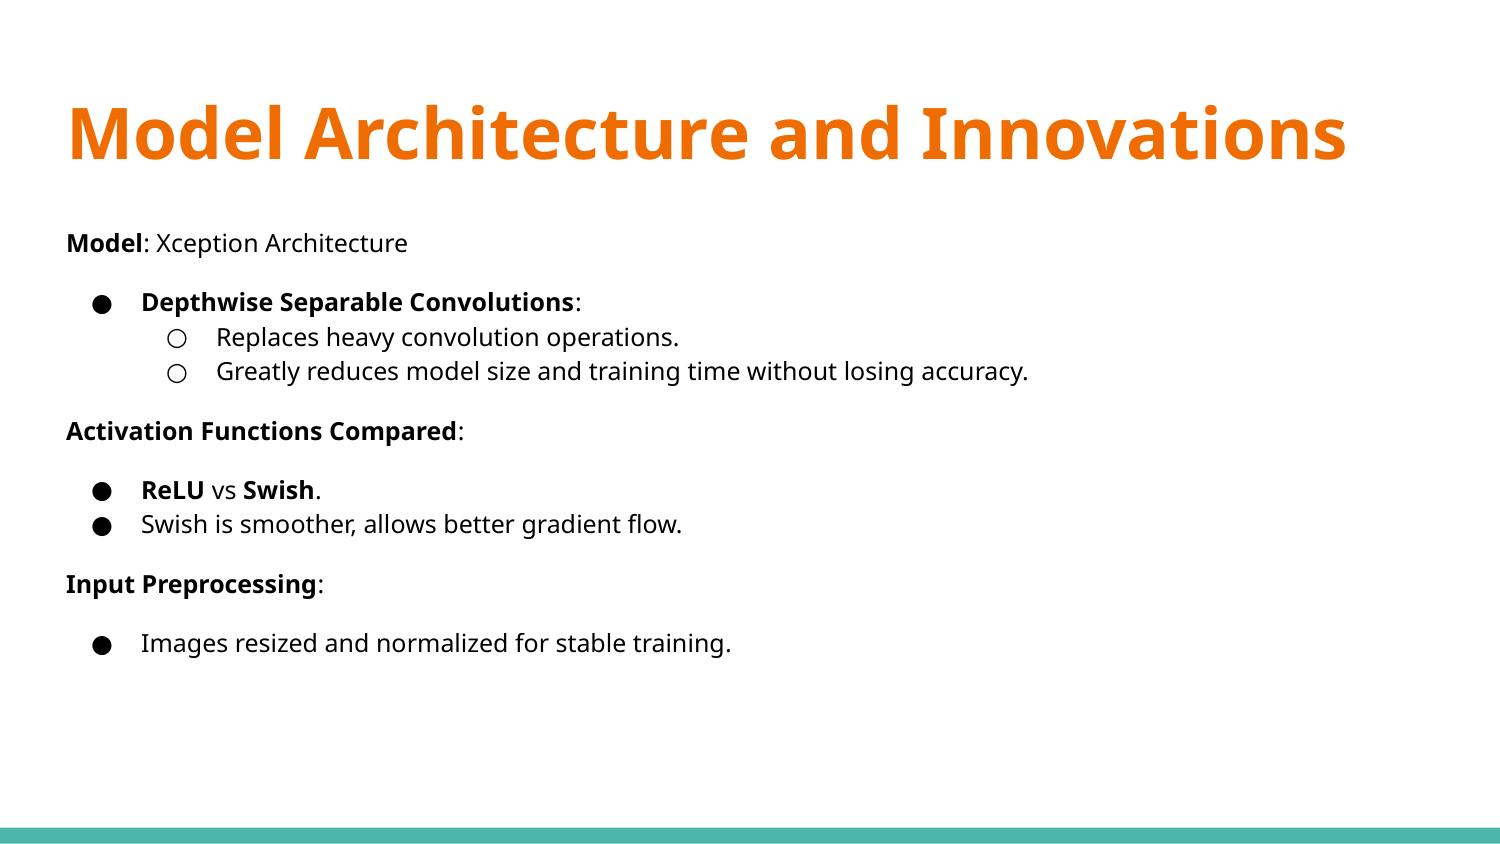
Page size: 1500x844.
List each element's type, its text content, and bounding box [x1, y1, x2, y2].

list Model: Xception Architecture Depthwise Separable Convolutions: Replaces heavy convolution operations. Greatly reduces model size and training time without losing accuracy. Activation Functions Compared: ReLU vs Swish. Swish is smoother, allows better gradient flow. Input Preprocessing: Images resized and normalized for stable training. [51, 207, 1449, 750]
title Model Architecture and Innovations [51, 72, 1449, 189]
